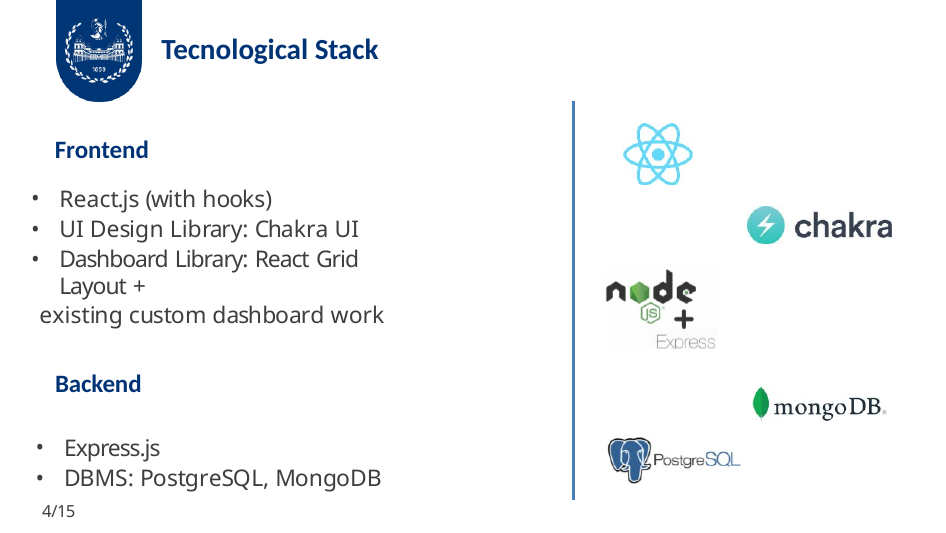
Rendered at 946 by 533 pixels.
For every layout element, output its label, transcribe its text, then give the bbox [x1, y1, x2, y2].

picture [752, 385, 888, 422]
title Tecnological Stack [159, 28, 386, 120]
picture [605, 266, 718, 349]
picture [623, 123, 694, 185]
picture [747, 206, 892, 244]
text_box Frontend React.js (with hooks) UI Design Library: Chakra UI Dashboard Library: React Grid Layout + existing custom dashboard work Backend Express.js DBMS: PostgreSQL, MongoDB [29, 131, 421, 492]
picture [607, 437, 741, 484]
text_box 4/15 [39, 494, 82, 533]
picture [56, 0, 142, 102]
